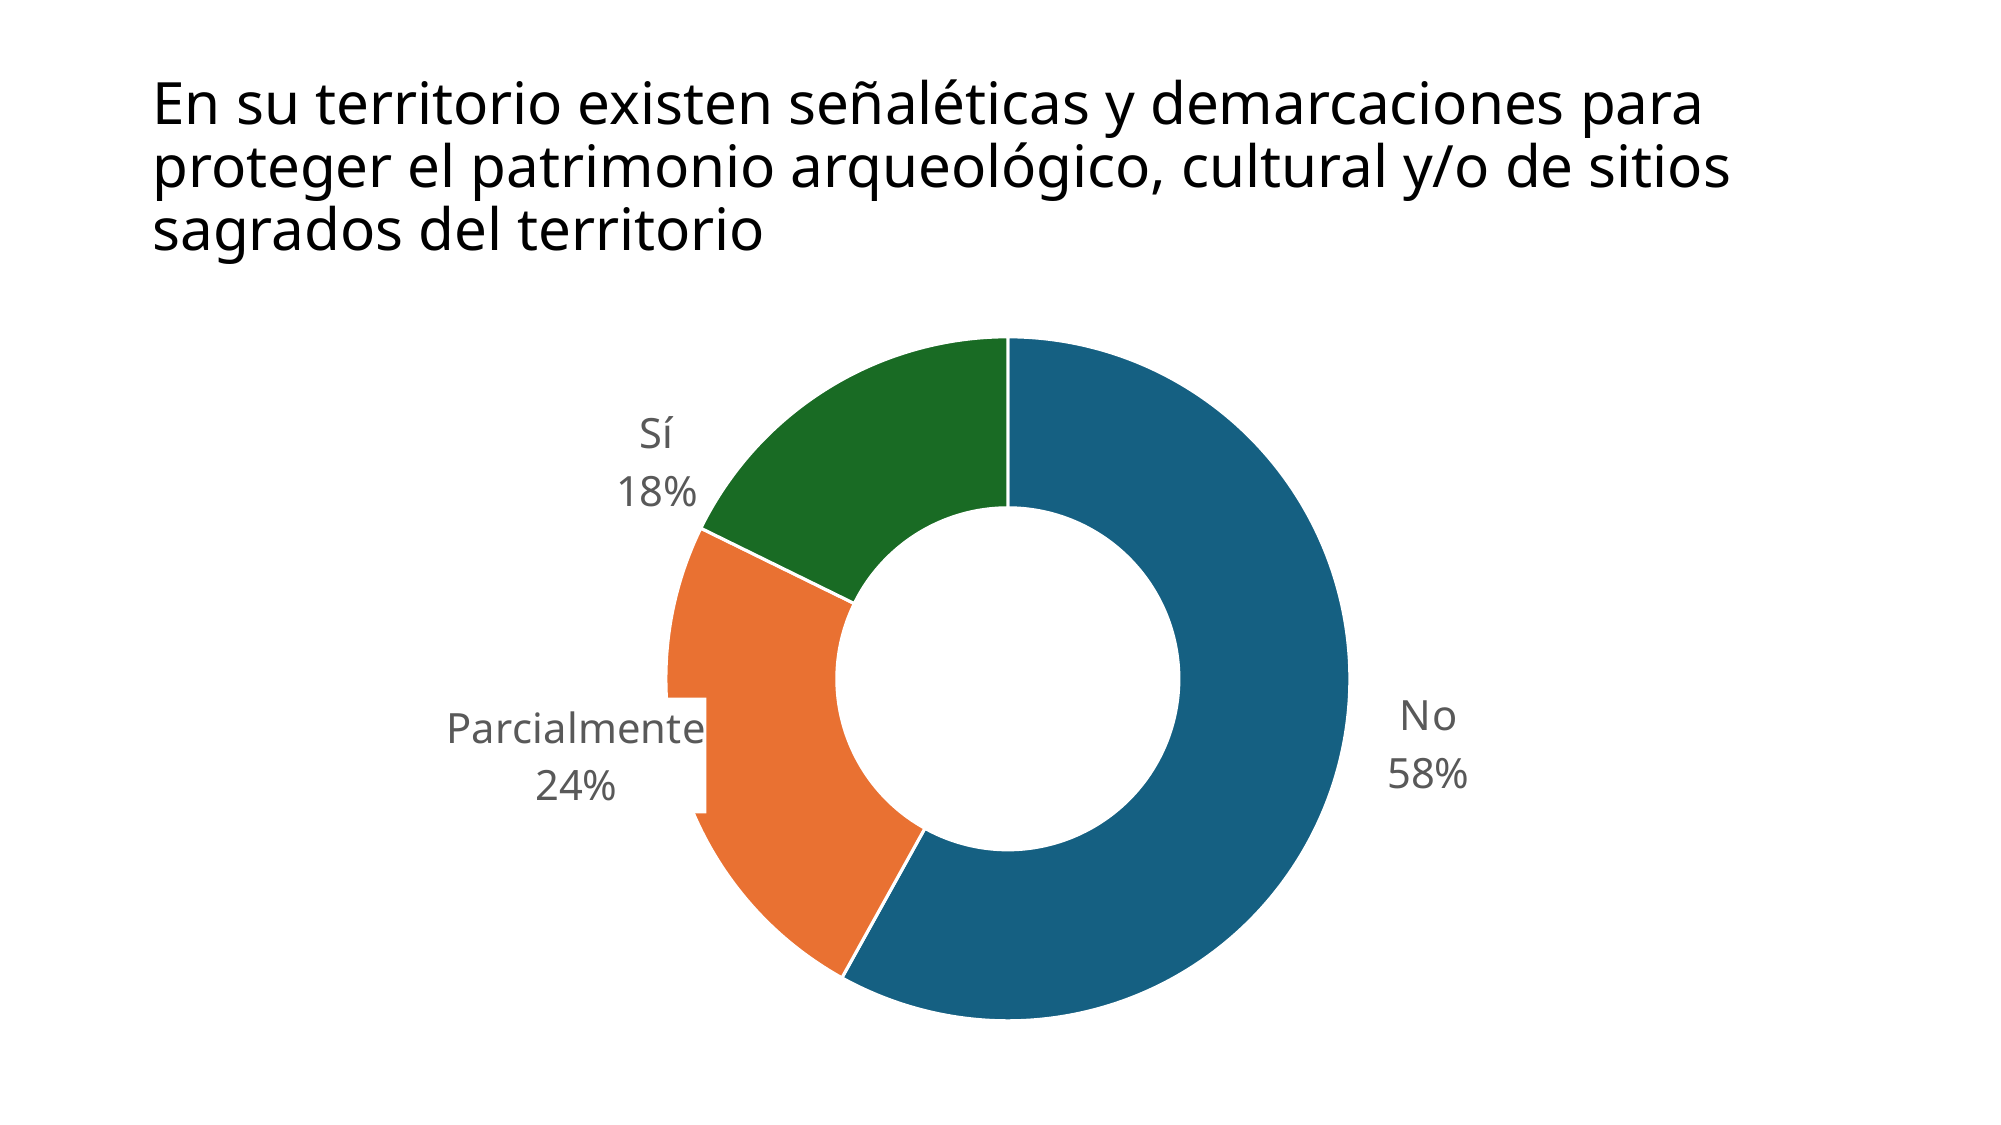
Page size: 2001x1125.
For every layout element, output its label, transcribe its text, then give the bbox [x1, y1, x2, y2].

title En su territorio existen señaléticas y demarcaciones para proteger el patrimonio arqueológico, cultural y/o de sitios sagrados del territorio [137, 59, 1863, 278]
chart [136, 320, 1863, 1036]
